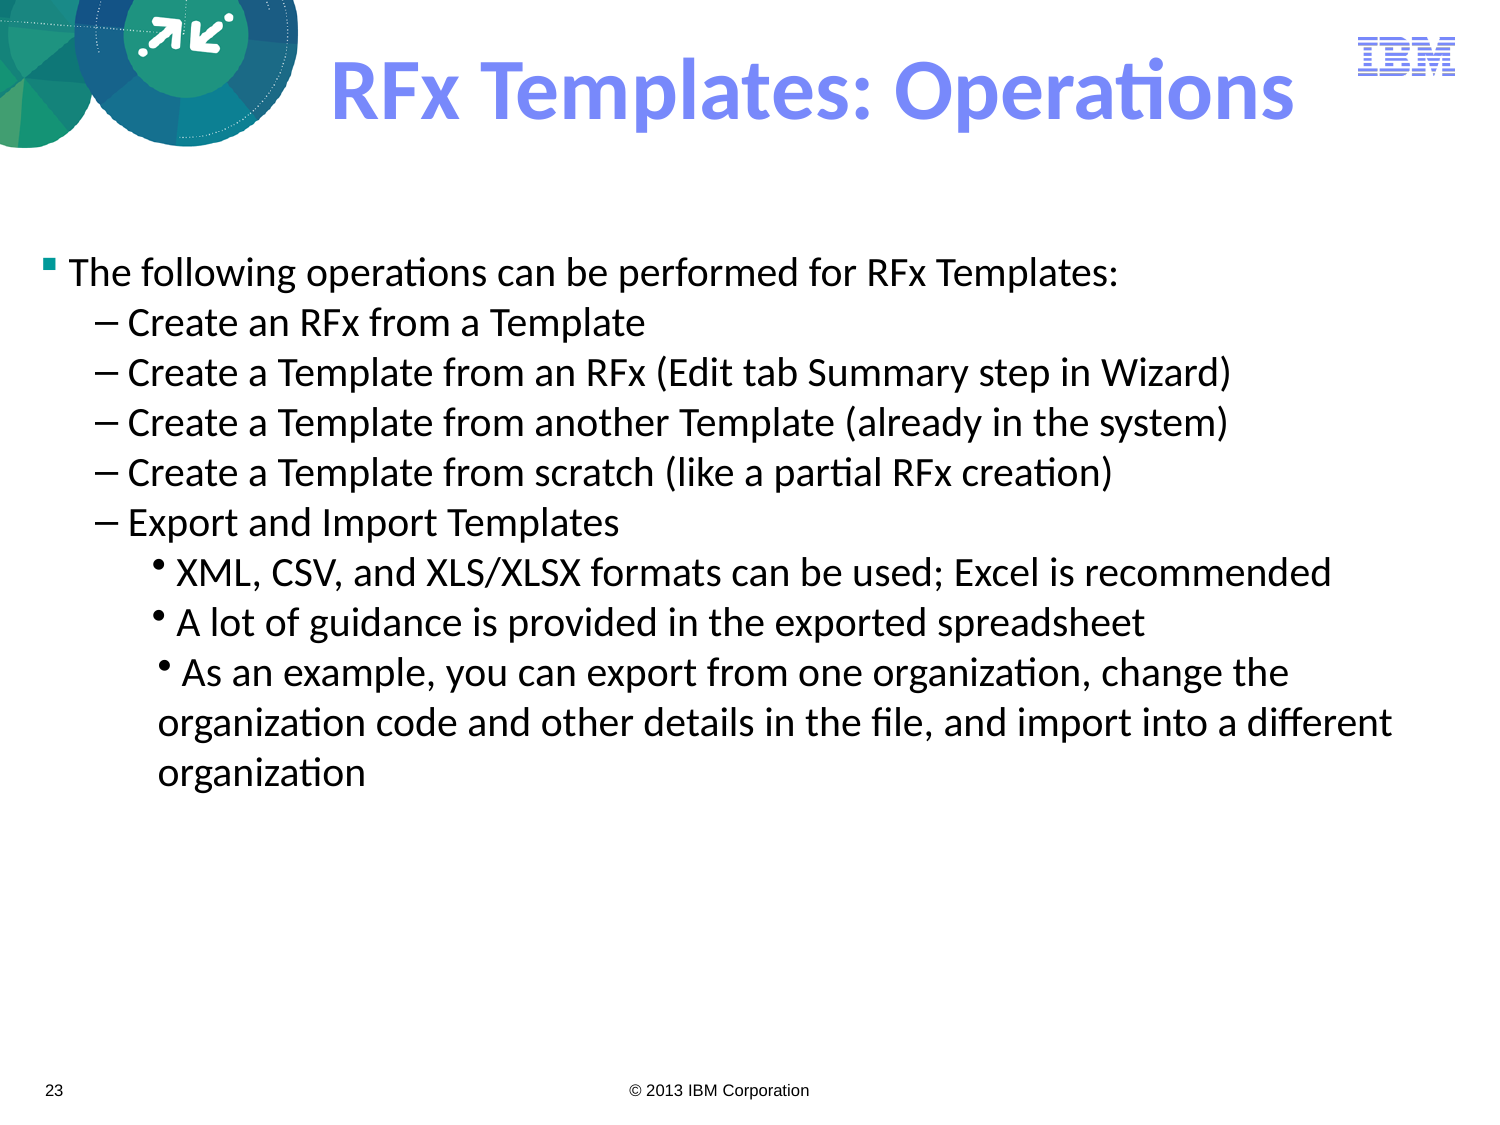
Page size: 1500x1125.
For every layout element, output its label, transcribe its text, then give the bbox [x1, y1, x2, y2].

title RFx Templates: Operations [295, 32, 1338, 138]
picture [1358, 37, 1455, 76]
picture [0, 0, 313, 192]
slide_number 23 [29, 1072, 91, 1103]
list The following operations can be performed for RFx Templates: Create an RFx from a Template Create a Template from an RFx (Edit tab Summary step in Wizard) Create a Template from another Template (already in the system) Create a Template from scratch (like a partial RFx creation) Export and Import Templates XML, CSV, and XLS/XLSX formats can be used; Excel is recommended A lot of guidance is provided in the exported spreadsheet As an example, you can export from one organization, change the organization code and other details in the file, and import into a different organization [24, 237, 1450, 973]
